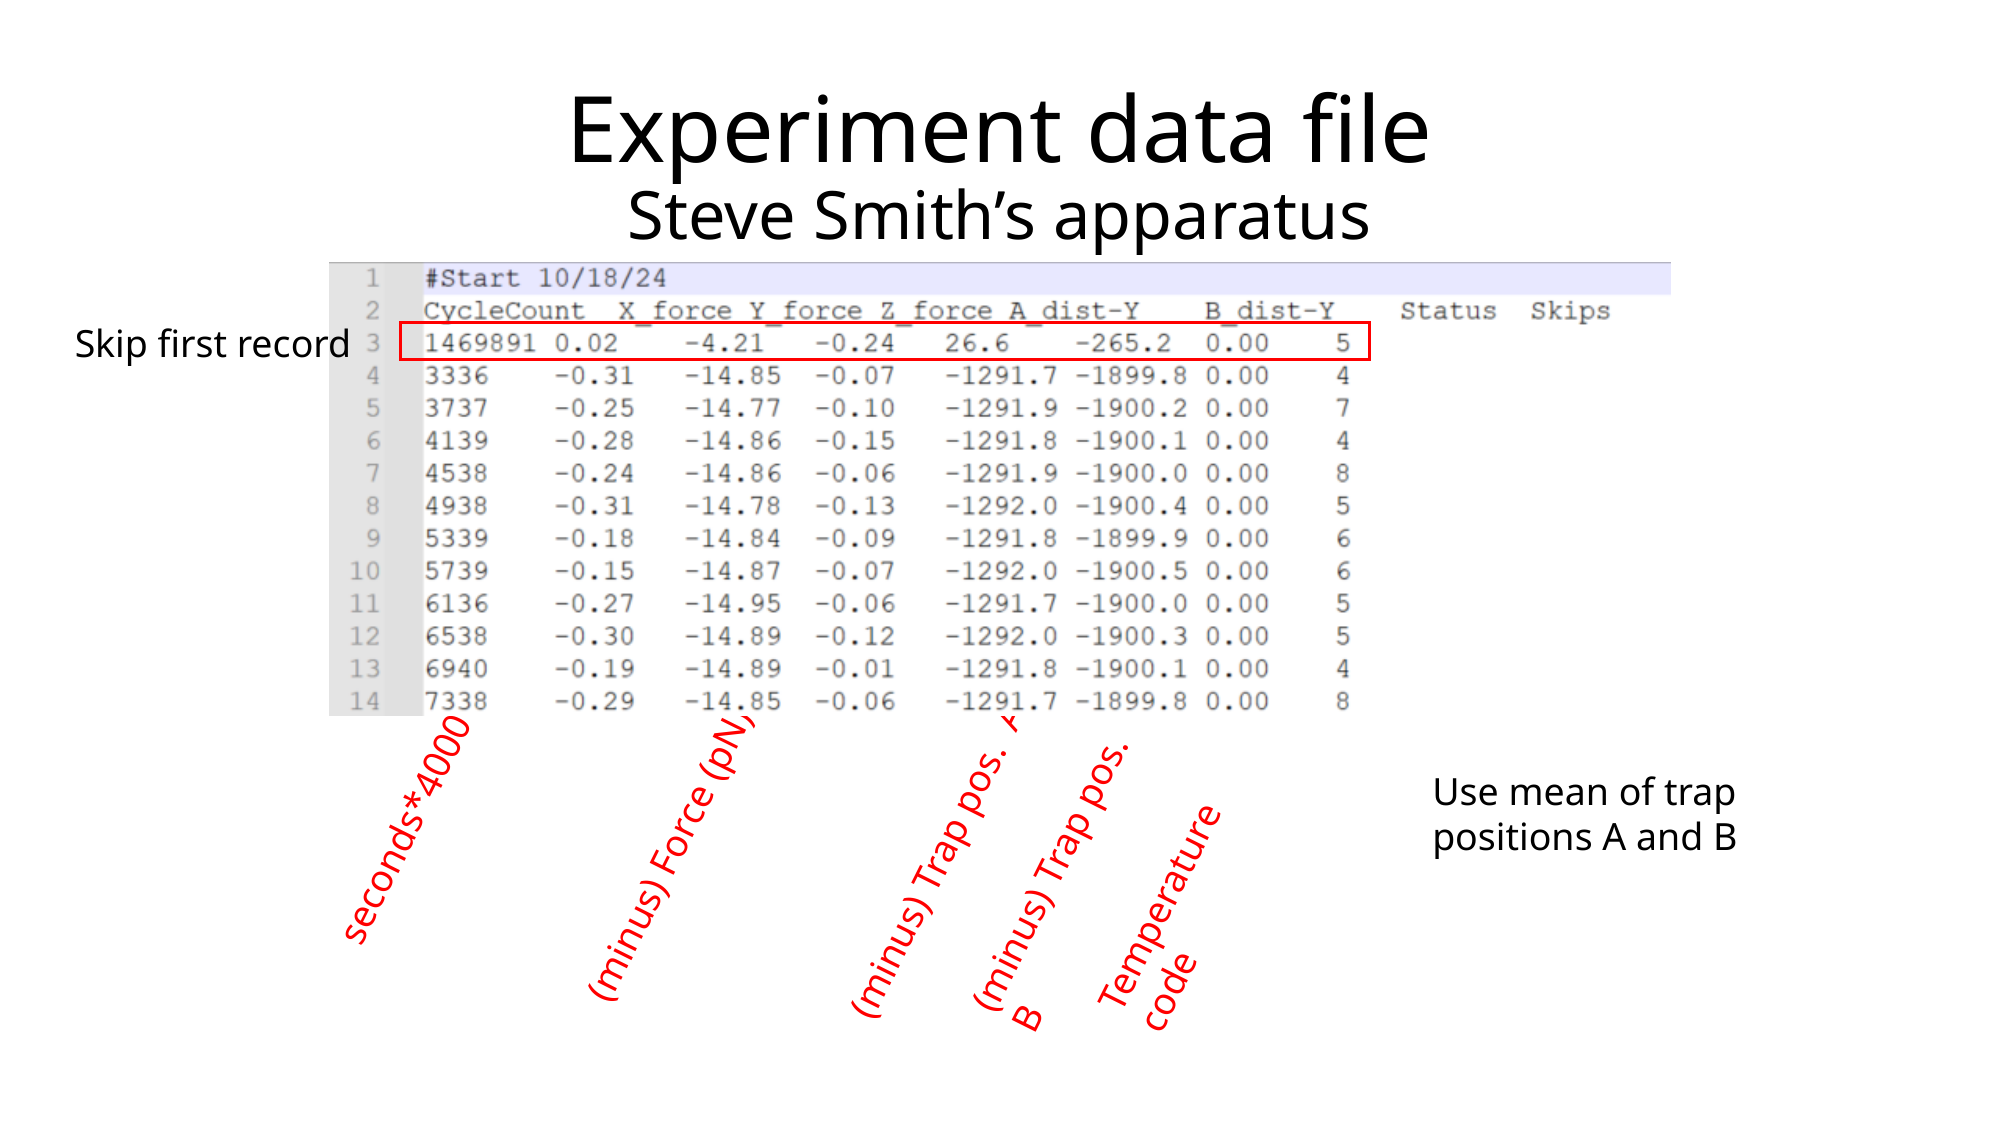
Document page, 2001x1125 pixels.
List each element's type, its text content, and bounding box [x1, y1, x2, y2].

picture [328, 261, 1671, 716]
text_box Use mean of trap positions A and B [1417, 760, 1863, 866]
text_box seconds*4000 [314, 716, 494, 968]
text_box (minus) Trap pos. B [947, 716, 1202, 1055]
title Experiment data file Steve Smith’s apparatus [137, 59, 1863, 278]
text_box Skip first record [59, 312, 328, 373]
text_box Temperature code [1074, 716, 1314, 1055]
text_box (minus) Force (pN) [563, 716, 771, 1025]
text_box (minus) Trap pos. A [825, 716, 1042, 1042]
